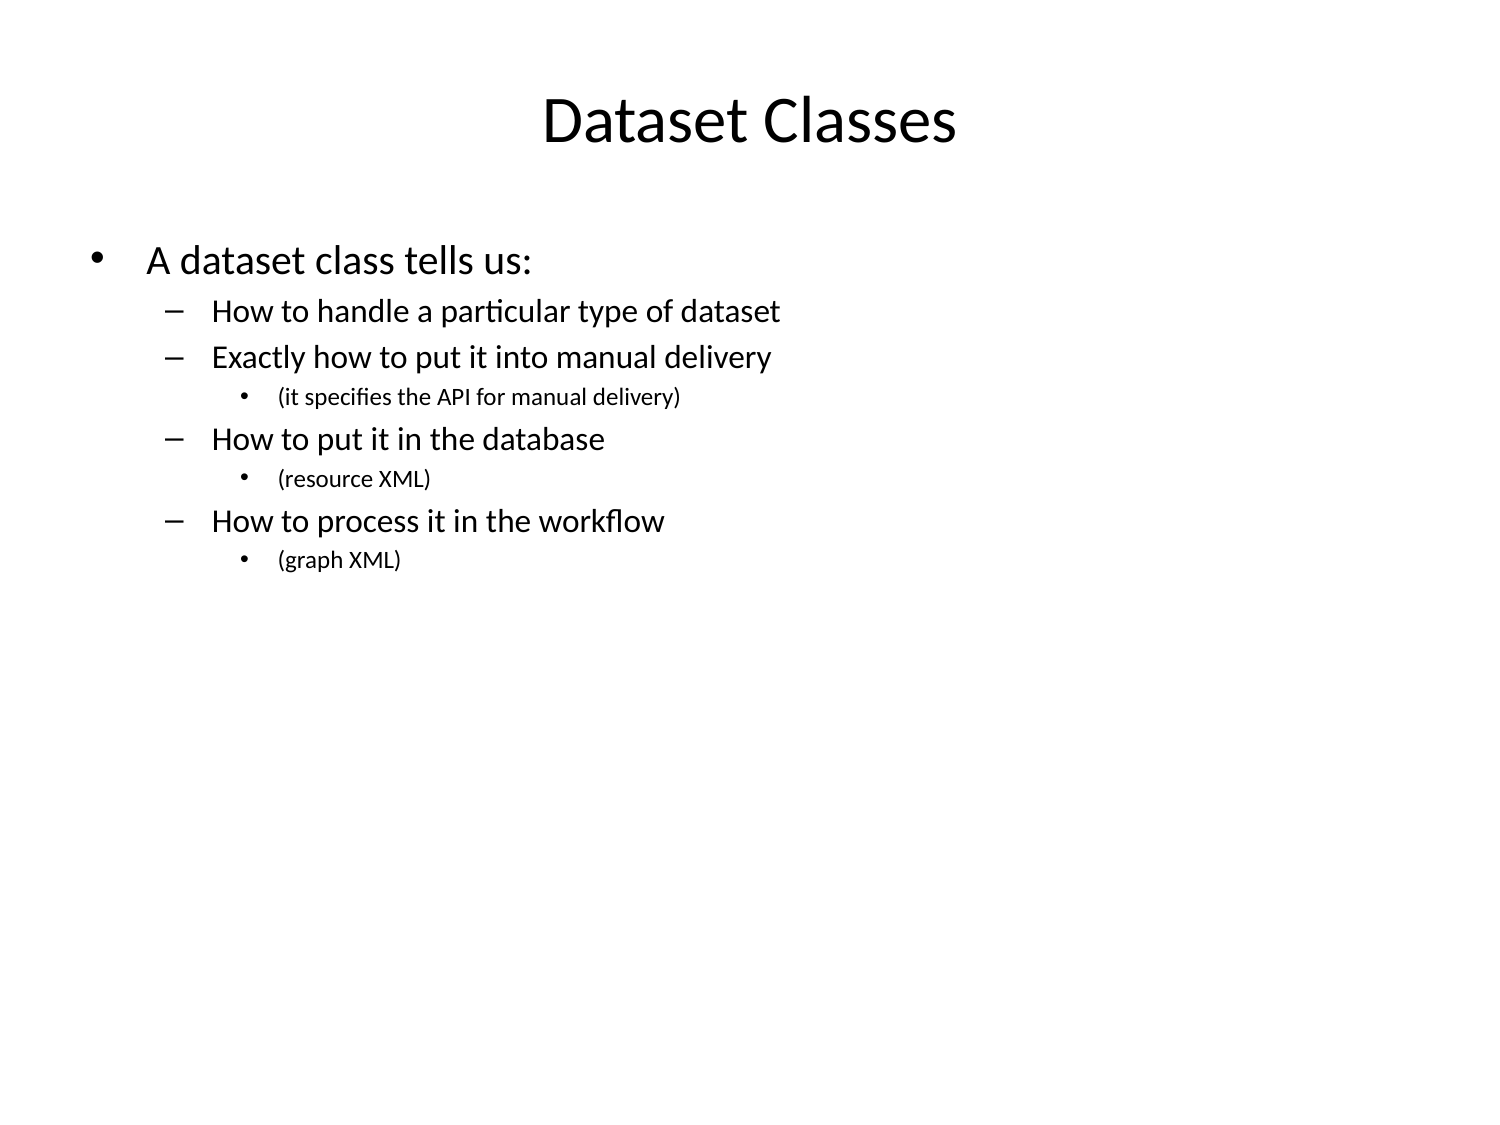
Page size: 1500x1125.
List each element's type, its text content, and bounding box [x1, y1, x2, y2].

list A dataset class tells us: How to handle a particular type of dataset Exactly how to put it into manual delivery (it specifies the API for manual delivery) How to put it in the database (resource XML) How to process it in the workflow (graph XML) [75, 224, 1425, 1005]
title Dataset Classes [75, 45, 1425, 188]
